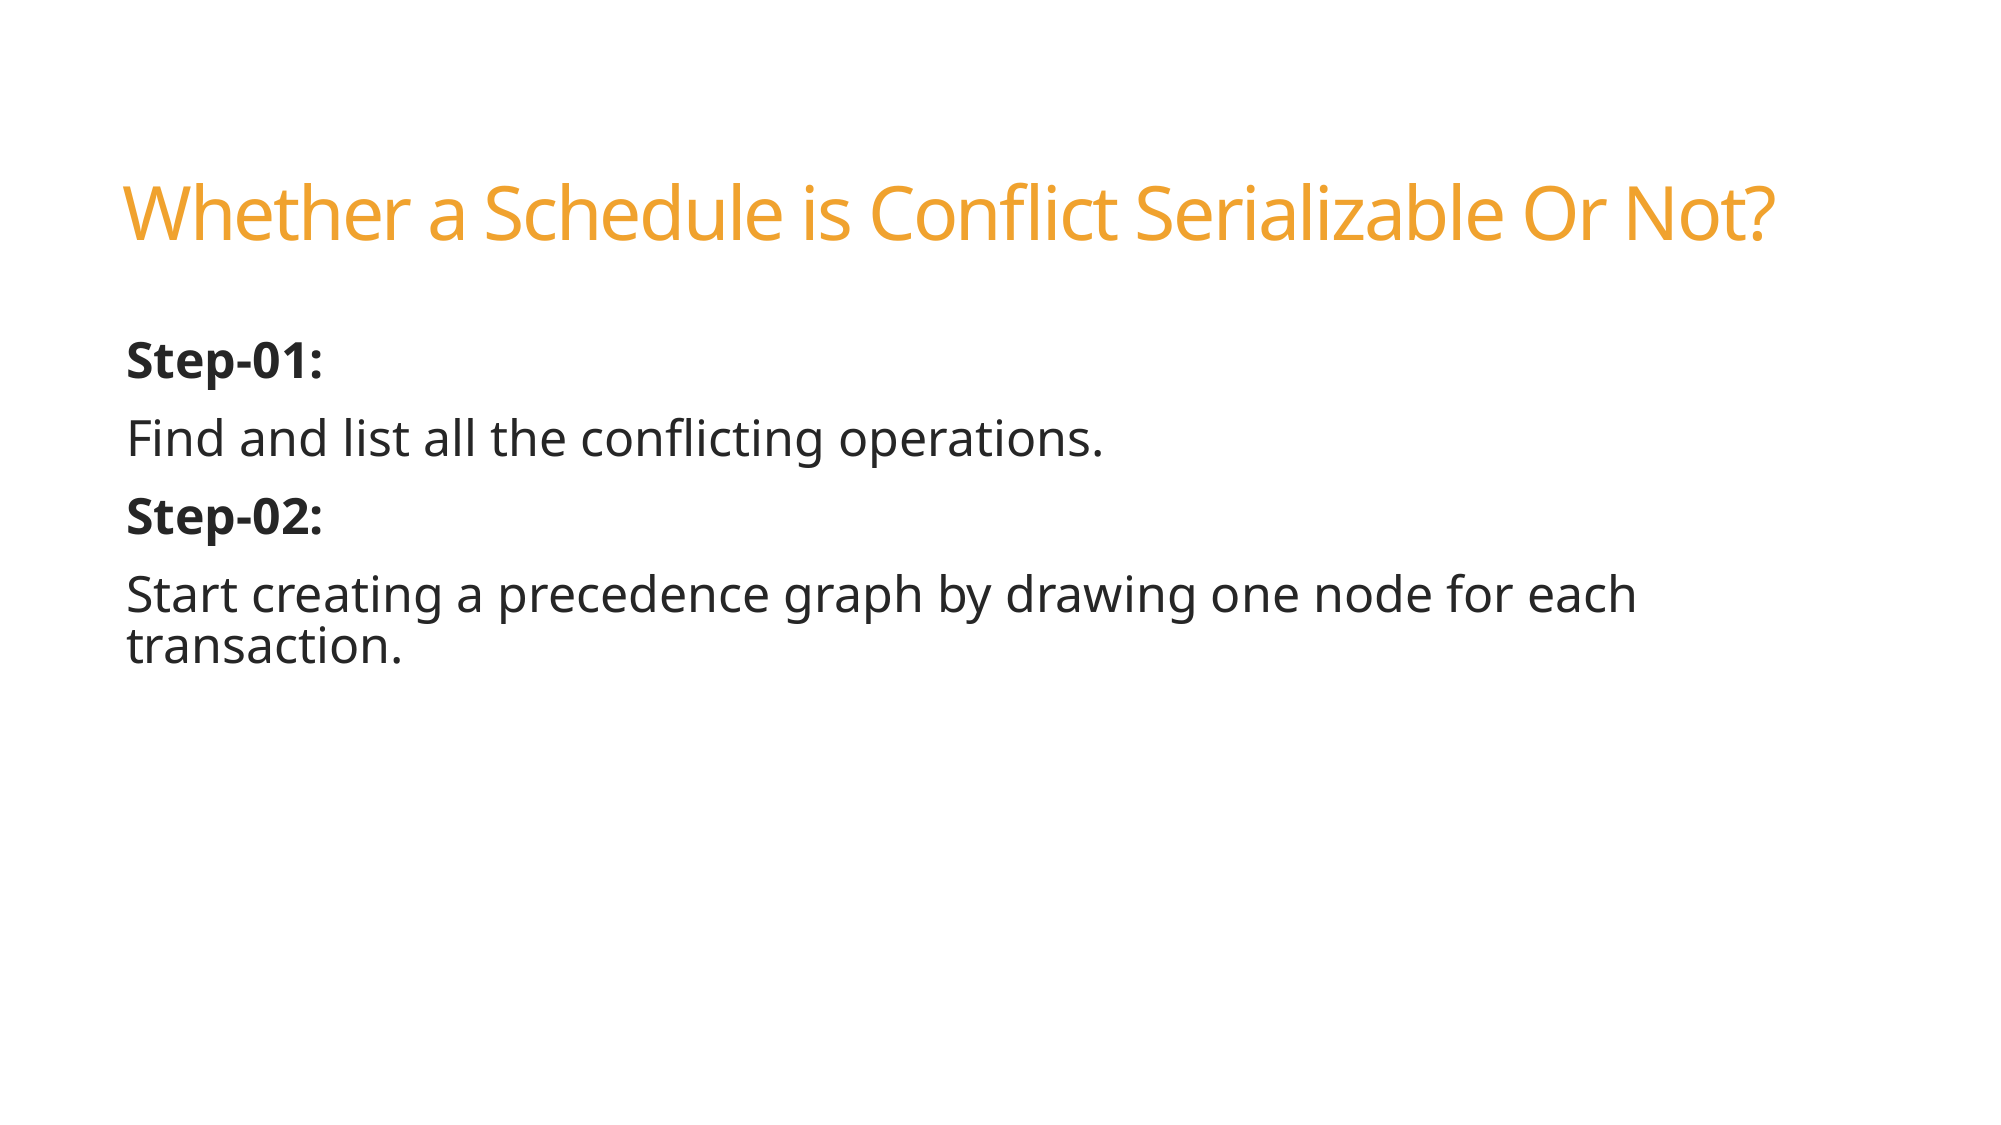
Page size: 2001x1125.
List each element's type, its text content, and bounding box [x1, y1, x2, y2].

title Whether a Schedule is Conflict Serializable Or Not? [107, 81, 1875, 354]
list Step-01: Find and list all the conflicting operations. Step-02: Start creating a precedence graph by drawing one node for each transaction. [111, 329, 1876, 948]
